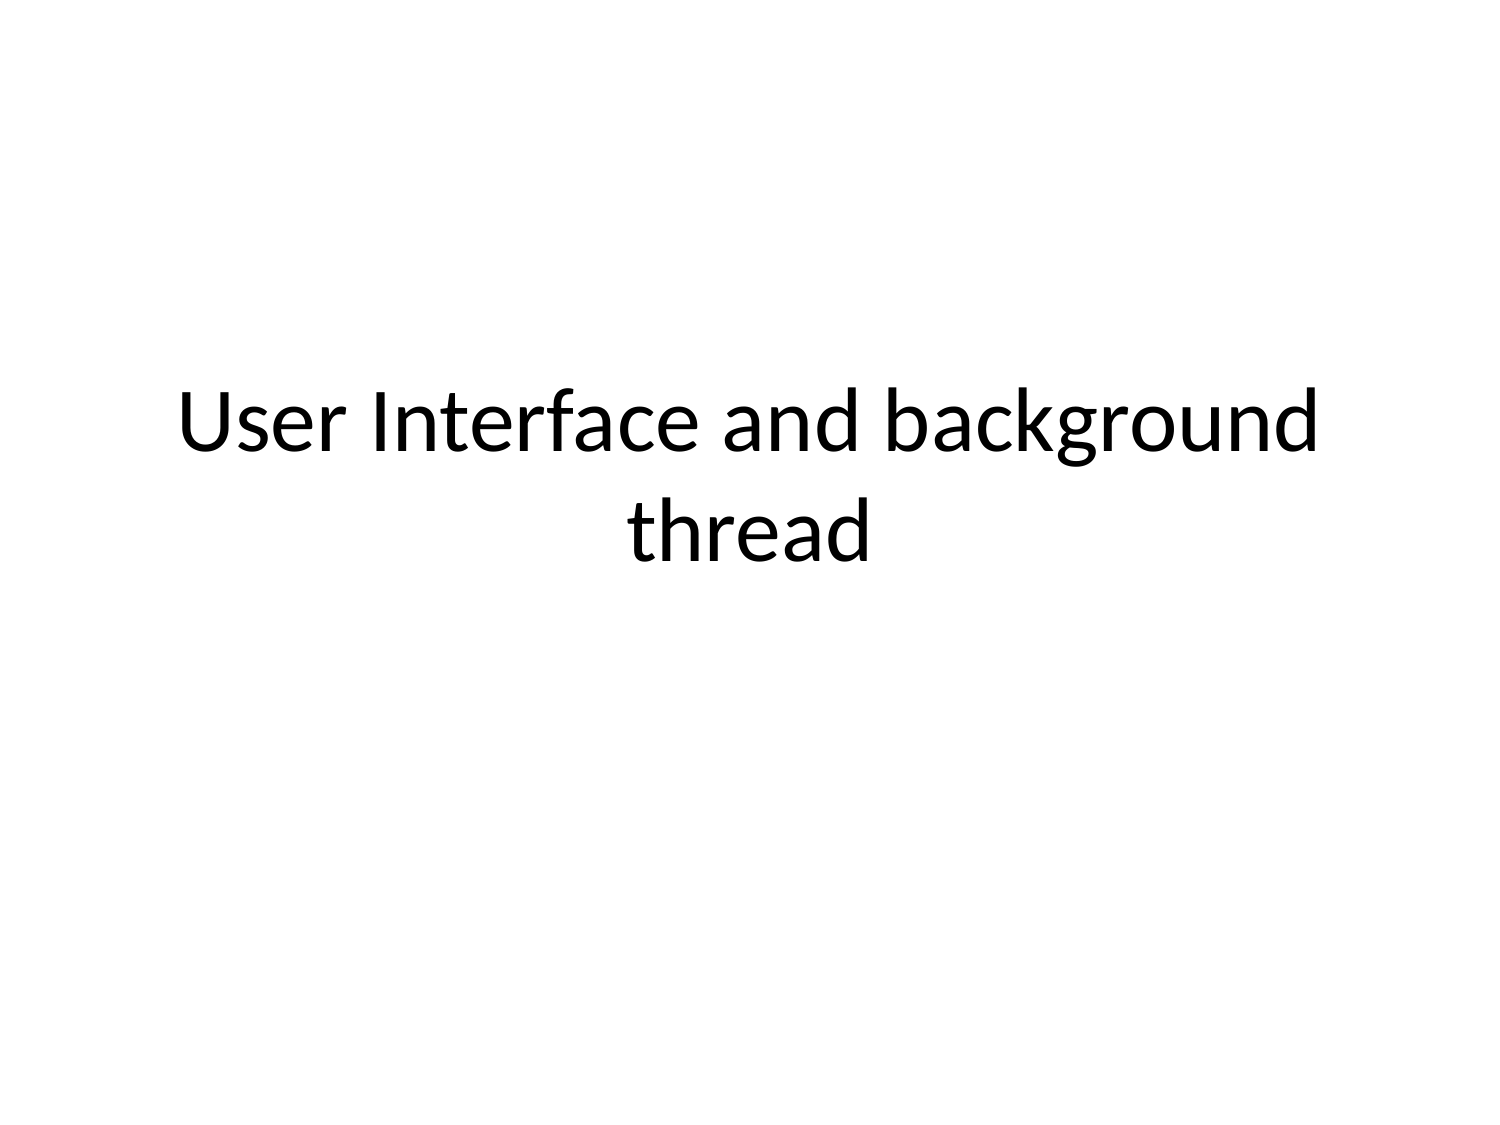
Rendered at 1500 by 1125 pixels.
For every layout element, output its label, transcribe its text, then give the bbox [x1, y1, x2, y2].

title User Interface and background thread [112, 349, 1388, 591]
